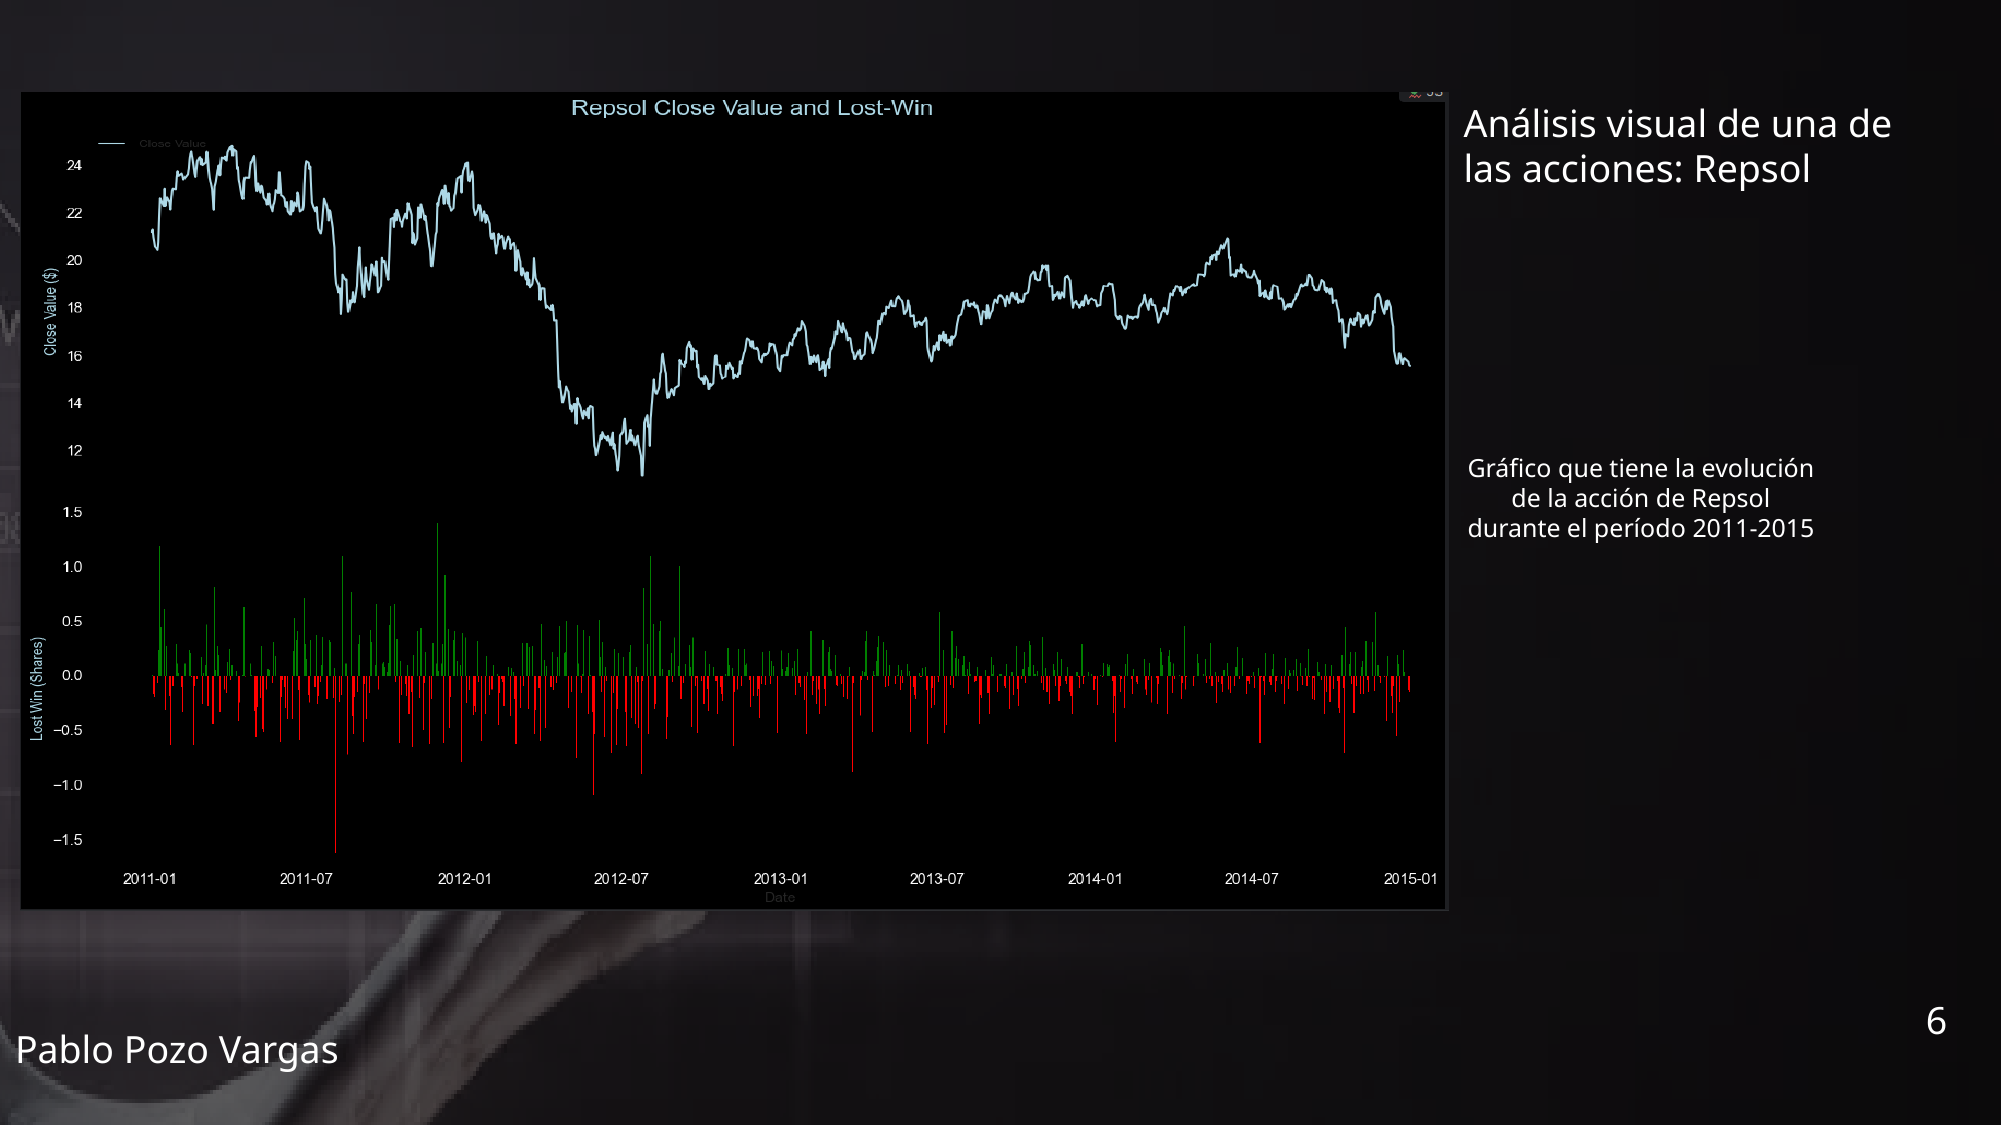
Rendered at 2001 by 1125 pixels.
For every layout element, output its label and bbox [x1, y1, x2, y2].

picture [19, 91, 1450, 911]
list [0, 0, 2000, 1125]
